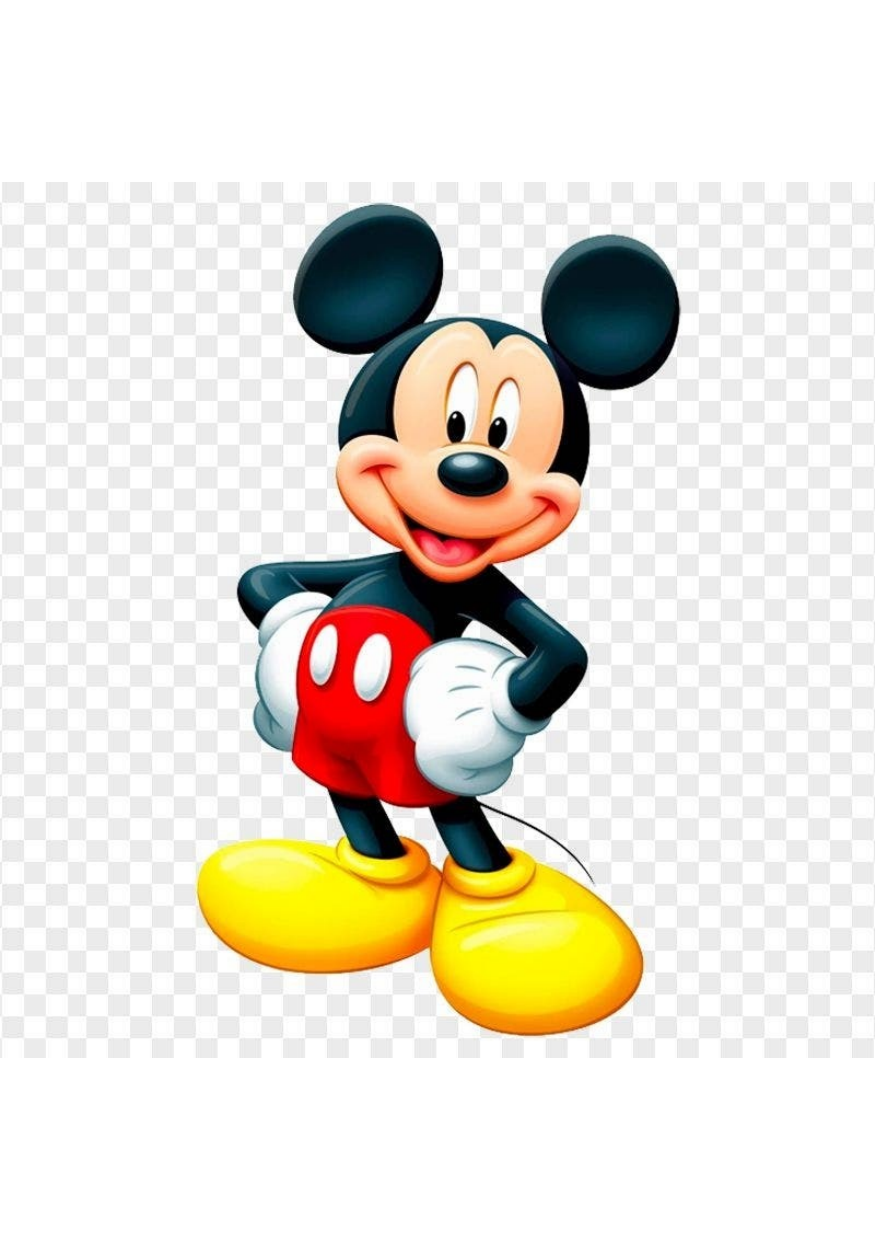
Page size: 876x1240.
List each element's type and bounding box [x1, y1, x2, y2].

picture [0, 182, 875, 1058]
